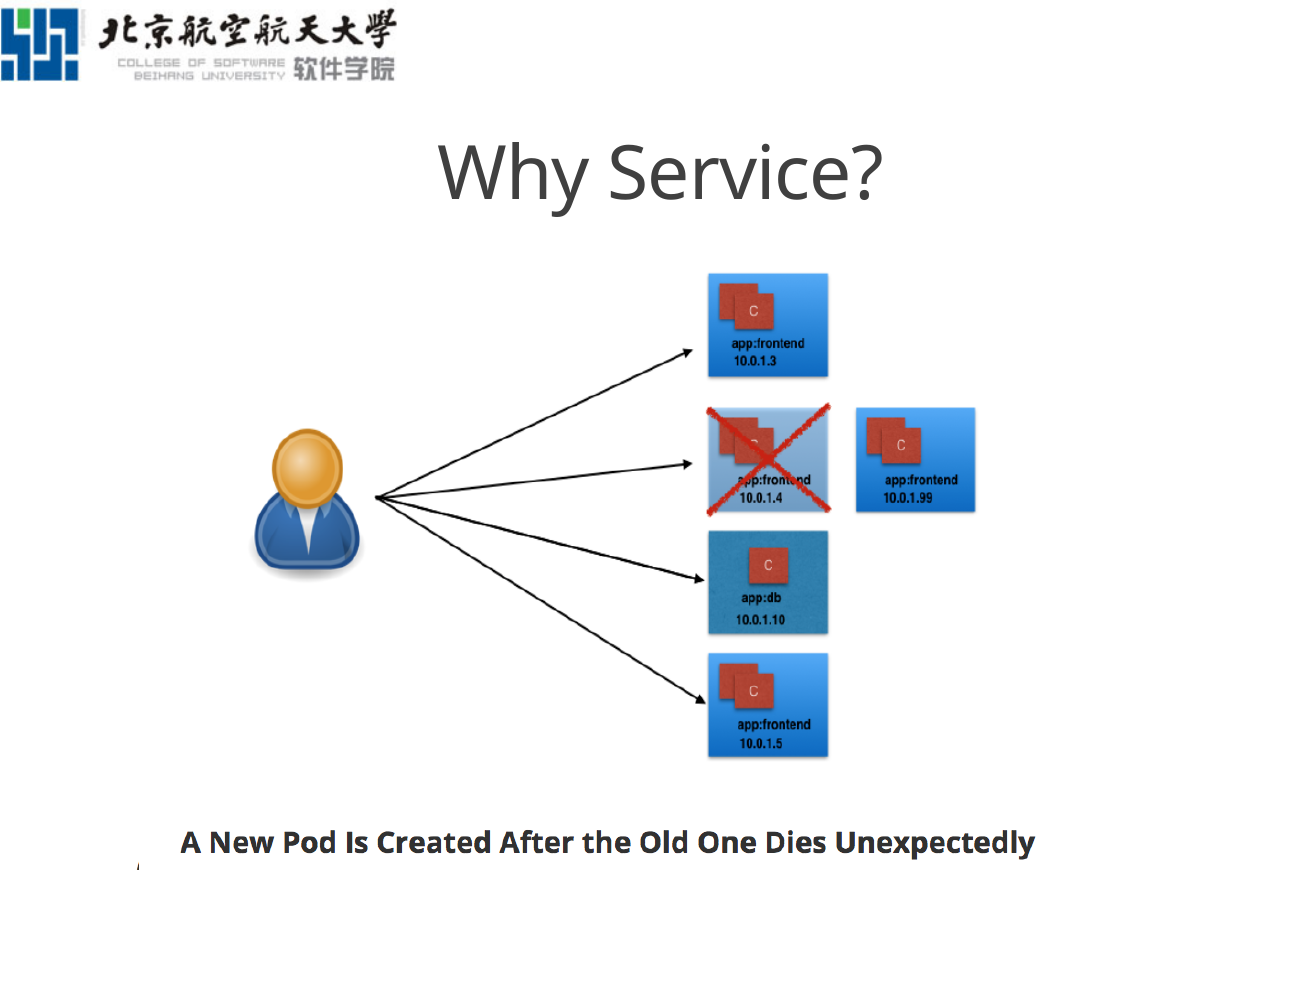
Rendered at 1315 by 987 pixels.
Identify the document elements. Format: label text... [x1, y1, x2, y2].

picture [0, 0, 398, 82]
picture [62, 223, 1081, 898]
list [118, 243, 1204, 919]
title Why Service? [118, 103, 1204, 222]
